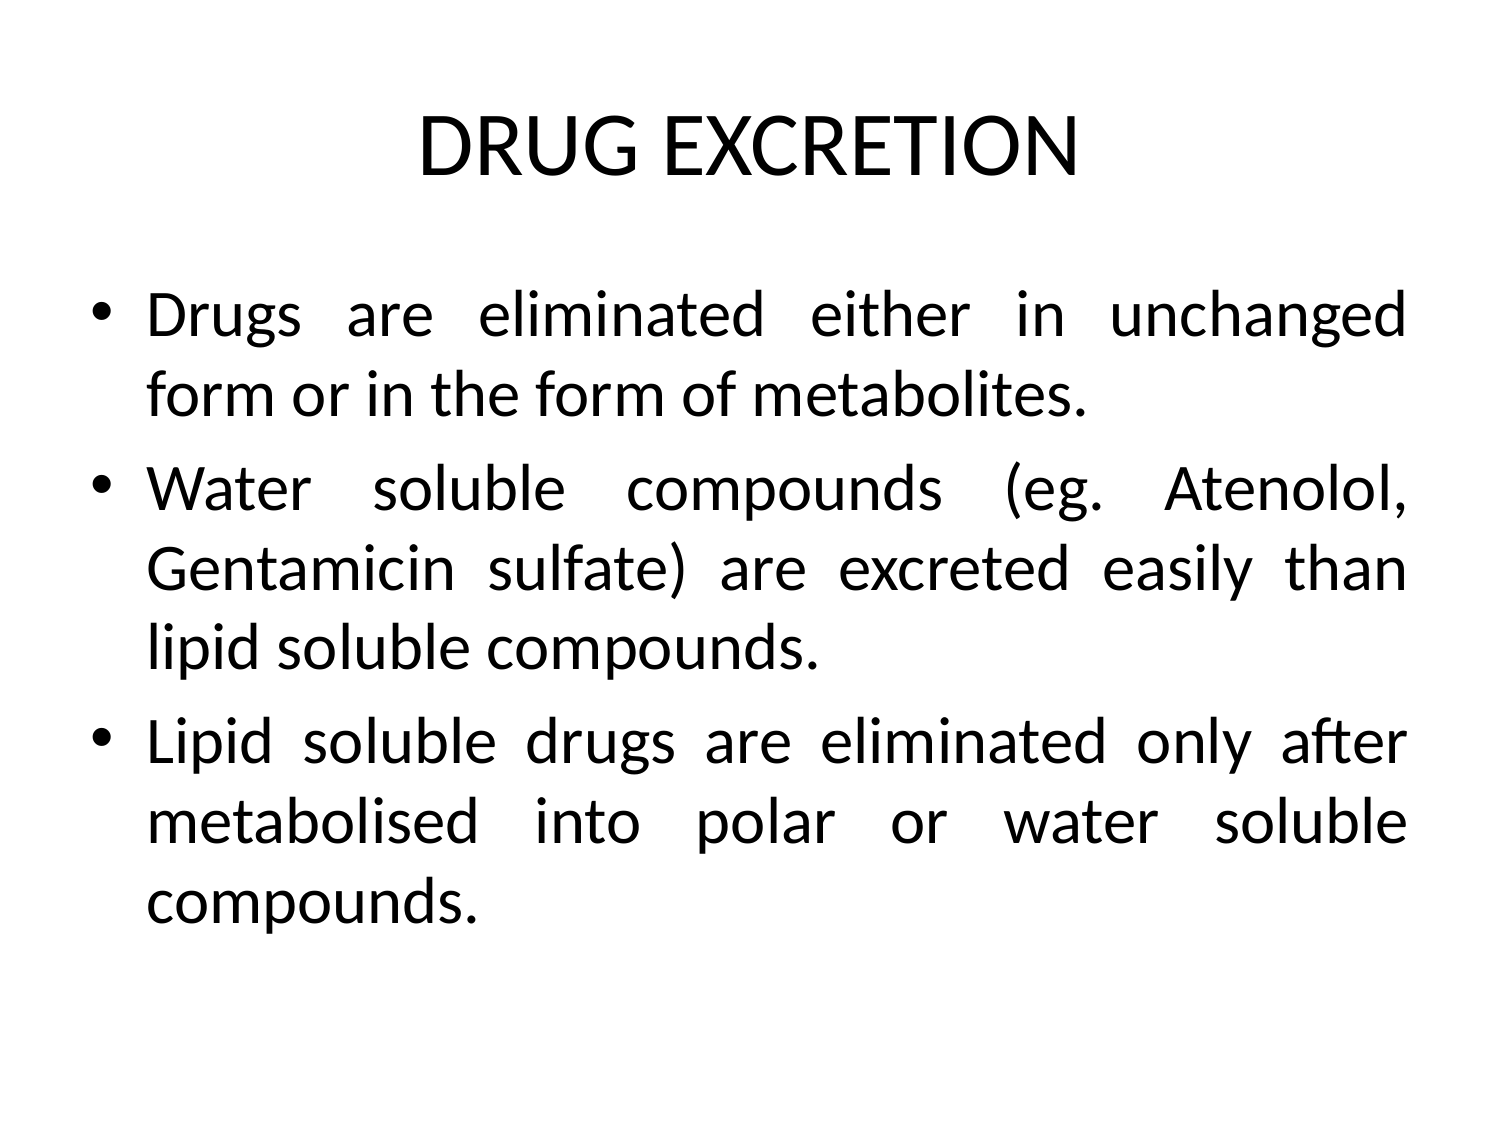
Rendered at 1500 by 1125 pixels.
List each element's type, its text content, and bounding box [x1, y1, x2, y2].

title DRUG EXCRETION [75, 45, 1425, 233]
list Drugs are eliminated either in unchanged form or in the form of metabolites. Water soluble compounds (eg. Atenolol, Gentamicin sulfate) are excreted easily than lipid soluble compounds. Lipid soluble drugs are eliminated only after metabolised into polar or water soluble compounds. [75, 262, 1425, 1005]
